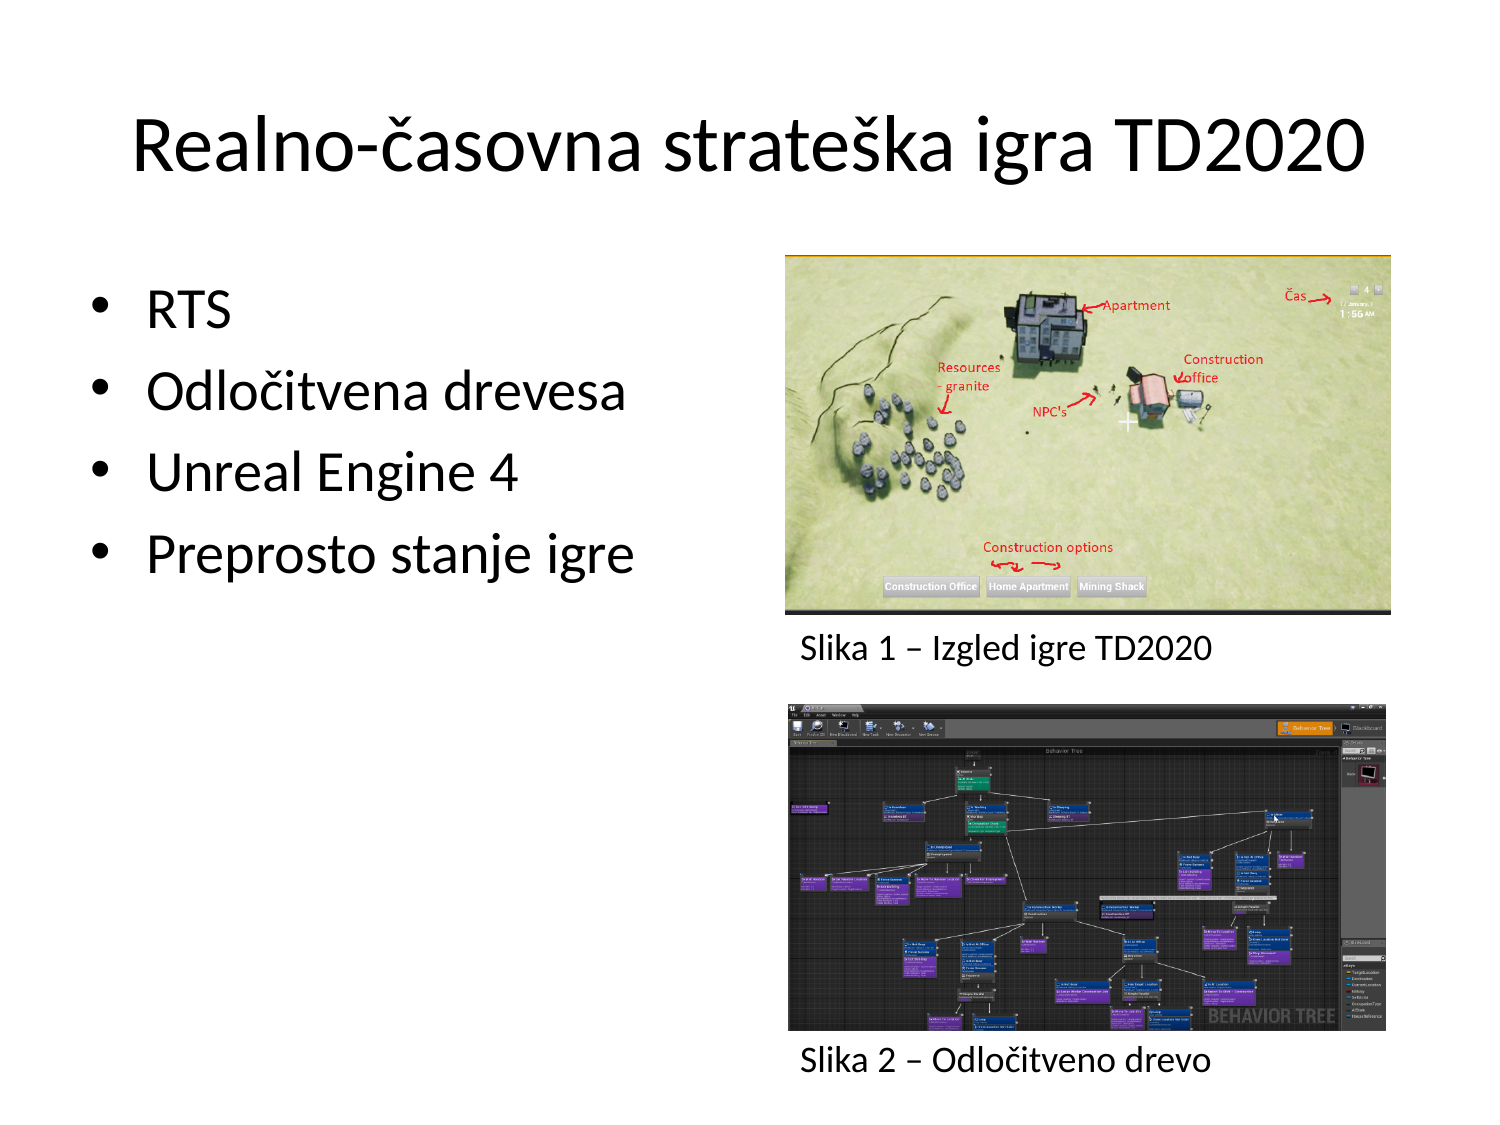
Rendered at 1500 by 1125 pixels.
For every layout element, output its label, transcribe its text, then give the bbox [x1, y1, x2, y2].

text_box Slika 1 – Izgled igre TD2020 [785, 615, 1500, 676]
text_box Slika 2 – Odločitveno drevo [785, 1027, 1500, 1088]
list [785, 255, 1391, 615]
title Realno-časovna strateška igra TD2020 [75, 45, 1425, 233]
picture [788, 703, 1386, 1032]
list RTS Odločitvena drevesa Unreal Engine 4 Preprosto stanje igre [75, 262, 739, 1005]
